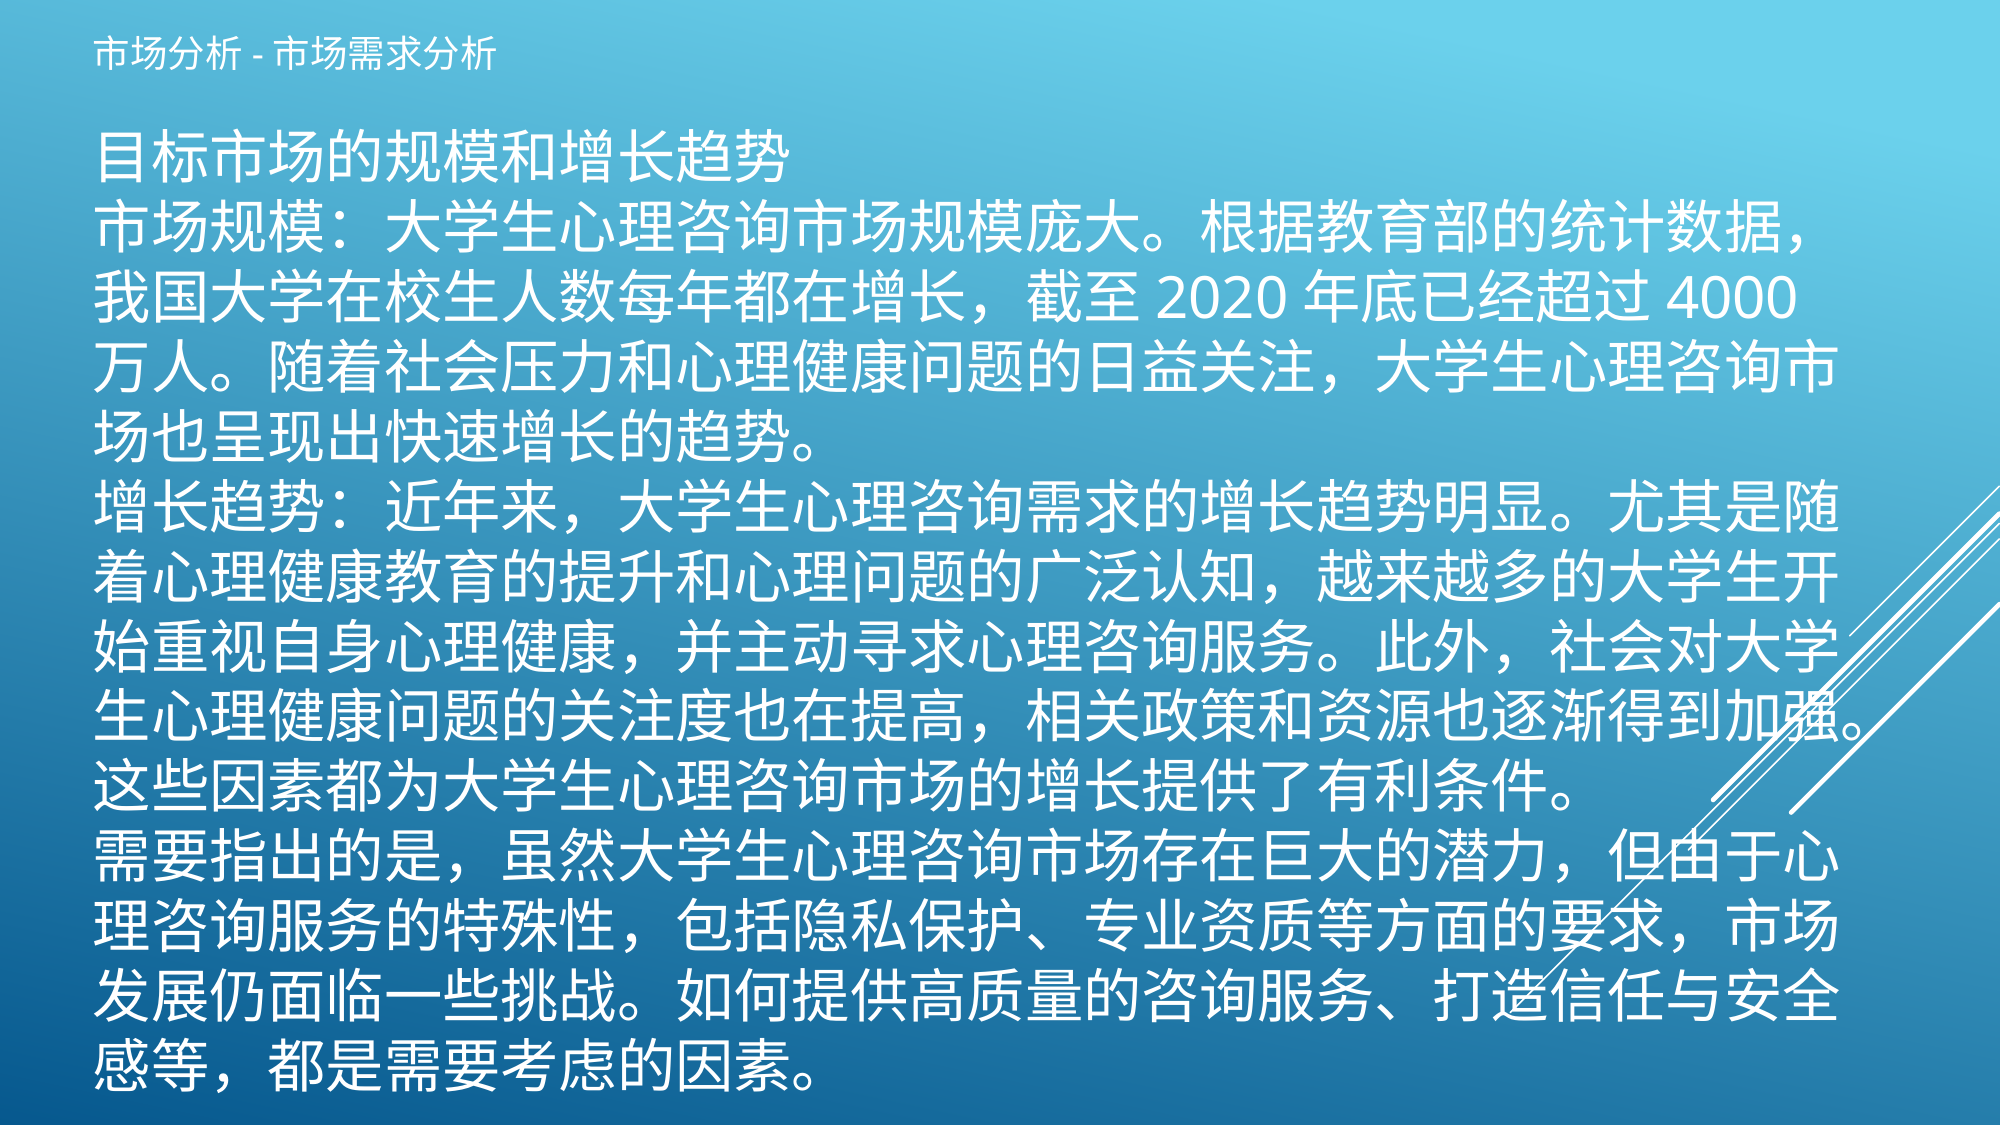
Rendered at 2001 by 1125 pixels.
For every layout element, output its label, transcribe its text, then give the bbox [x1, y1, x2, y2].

text_box 市场分析-市场需求分析 [78, 22, 1851, 83]
text_box 目标市场的规模和增长趋势 市场规模：大学生心理咨询市场规模庞大。根据教育部的统计数据，我国大学在校生人数每年都在增长，截至2020年底已经超过4000万人。随着社会压力和心理健康问题的日益关注，大学生心理咨询市场也呈现出快速增长的趋势。 增长趋势：近年来，大学生心理咨询需求的增长趋势明显。尤其是随着心理健康教育的提升和心理问题的广泛认知，越来越多的大学生开始重视自身心理健康，并主动寻求心理咨询服务。此外，社会对大学生心理健康问题的关注度也在提高，相关政策和资源也逐渐得到加强。这些因素都为大学生心理咨询市场的增长提供了有利条件。 需要指出的是，虽然大学生心理咨询市场存在巨大的潜力，但由于心理咨询服务的特殊性，包括隐私保护、专业资质等方面的要求，市场发展仍面临一些挑战。如何提供高质量的咨询服务、打造信任与安全感等，都是需要考虑的因素。 [78, 112, 1874, 1107]
